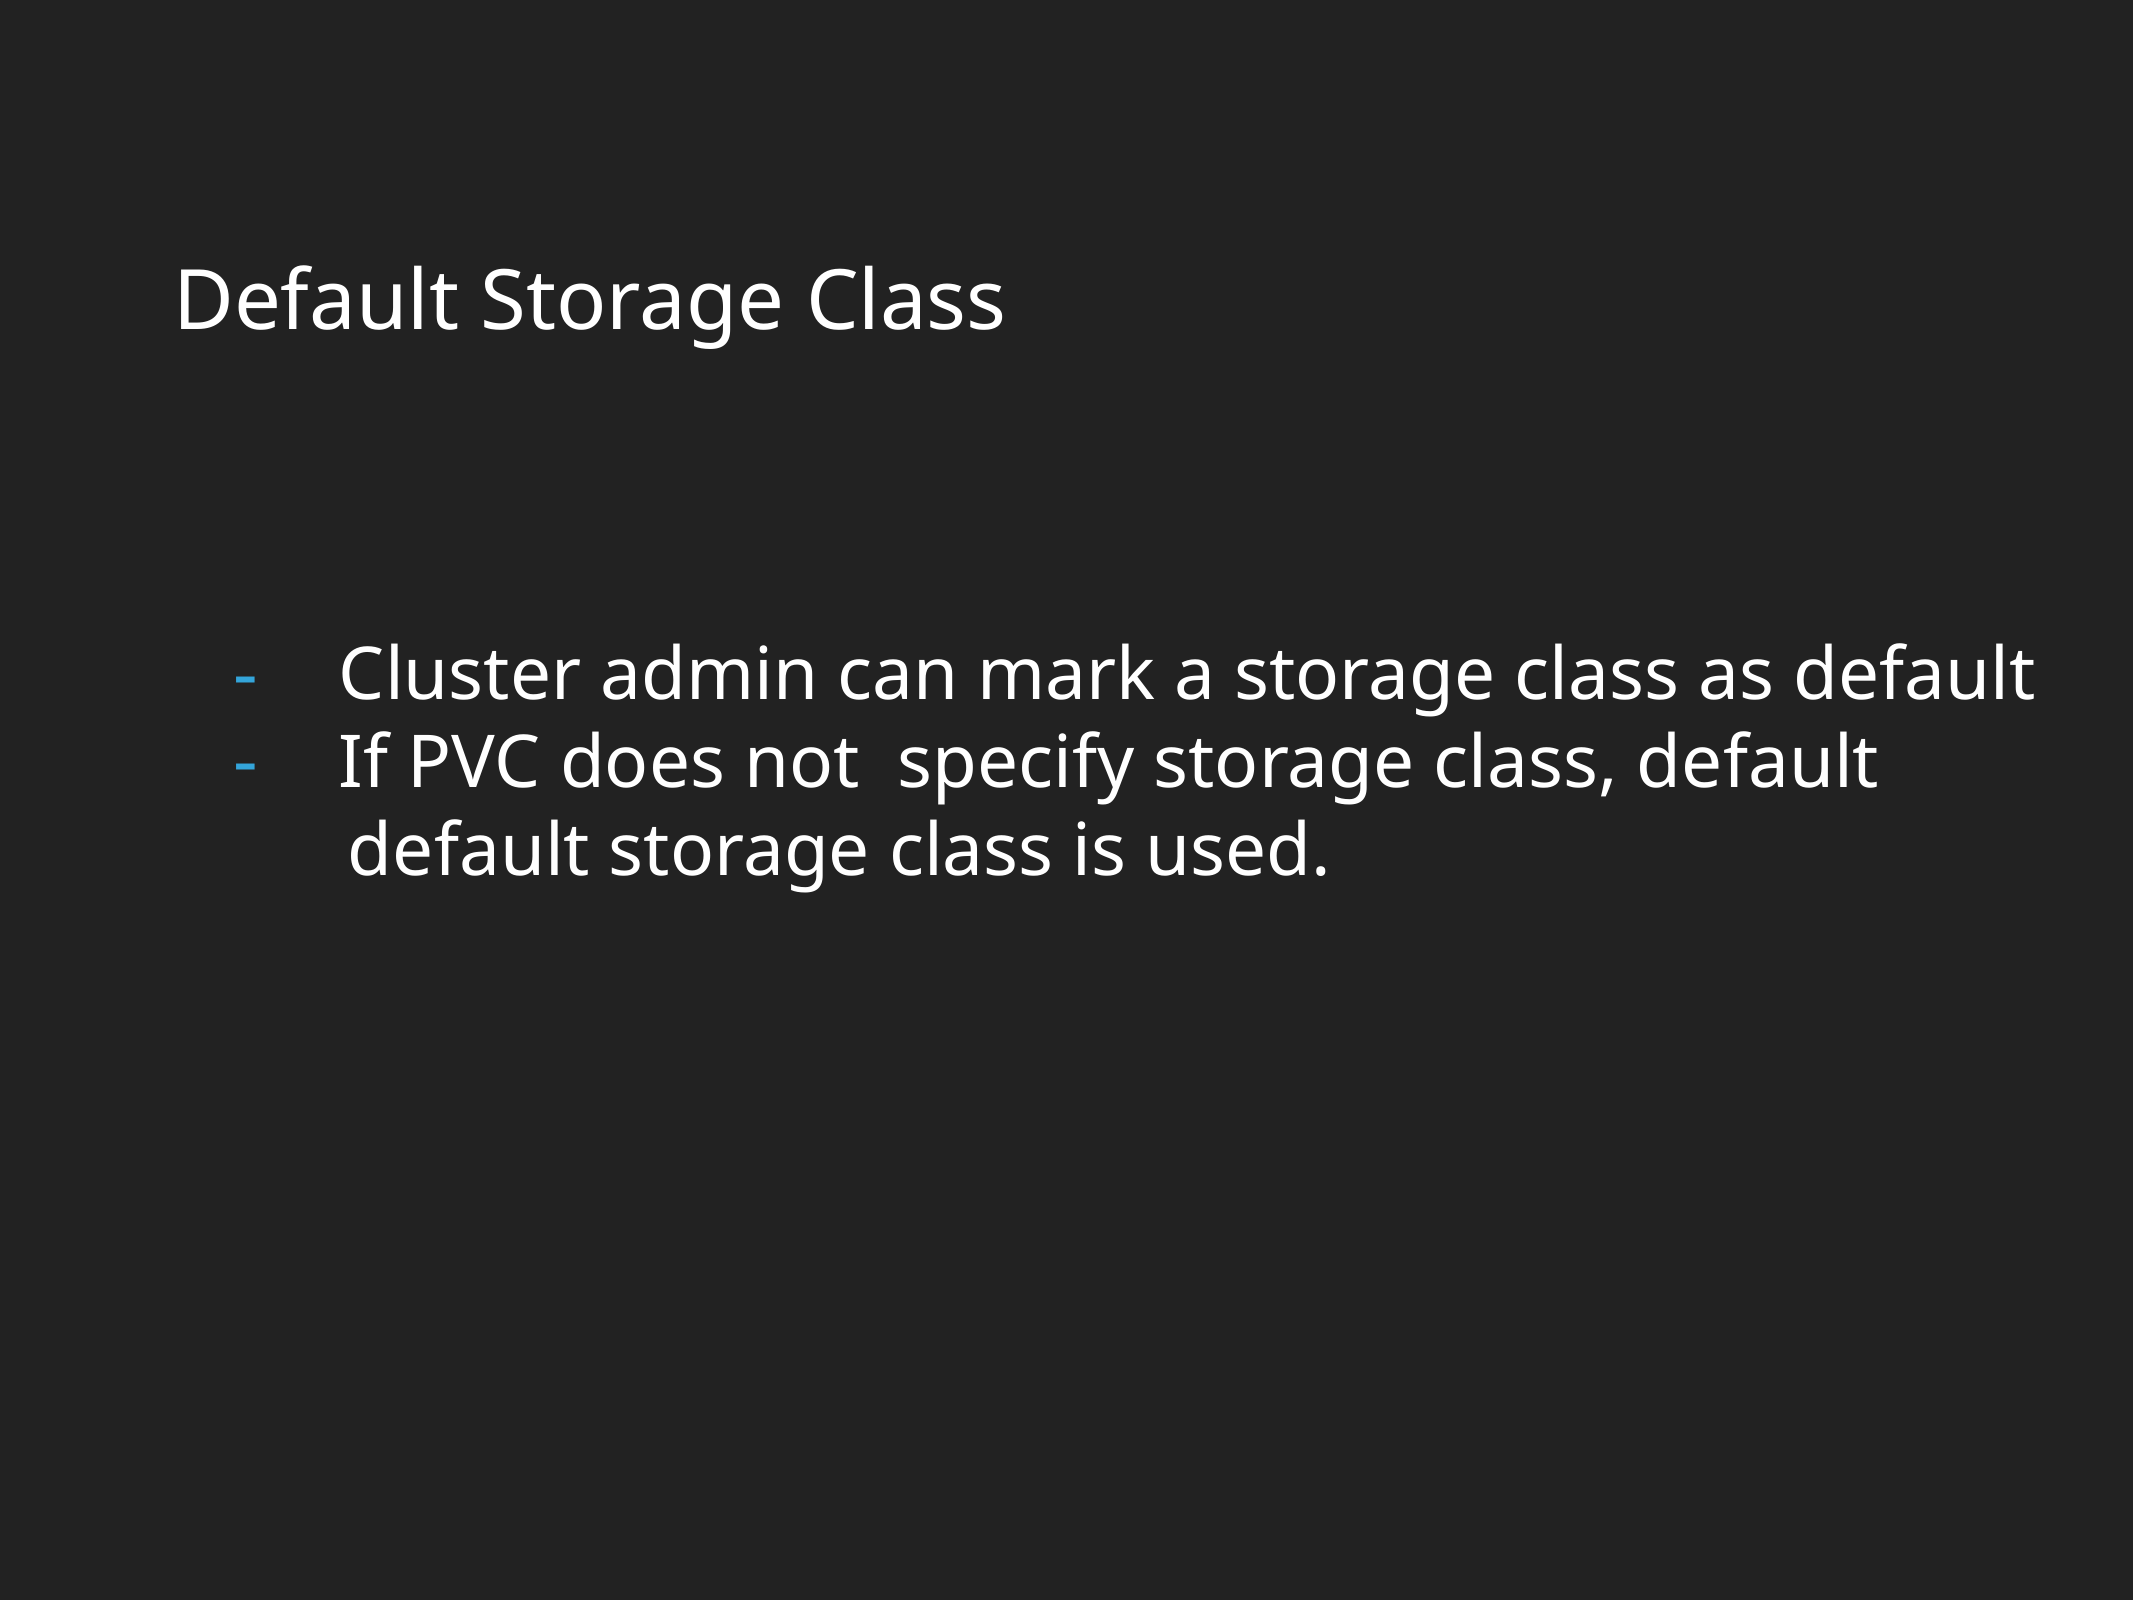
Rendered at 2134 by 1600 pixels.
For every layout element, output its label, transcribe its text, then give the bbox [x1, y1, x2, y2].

text_box Default Storage Class [164, 237, 1016, 354]
text_box Cluster admin can mark a storage class as default If PVC does not specify storage class, default default storage class is used. [225, 618, 2045, 898]
